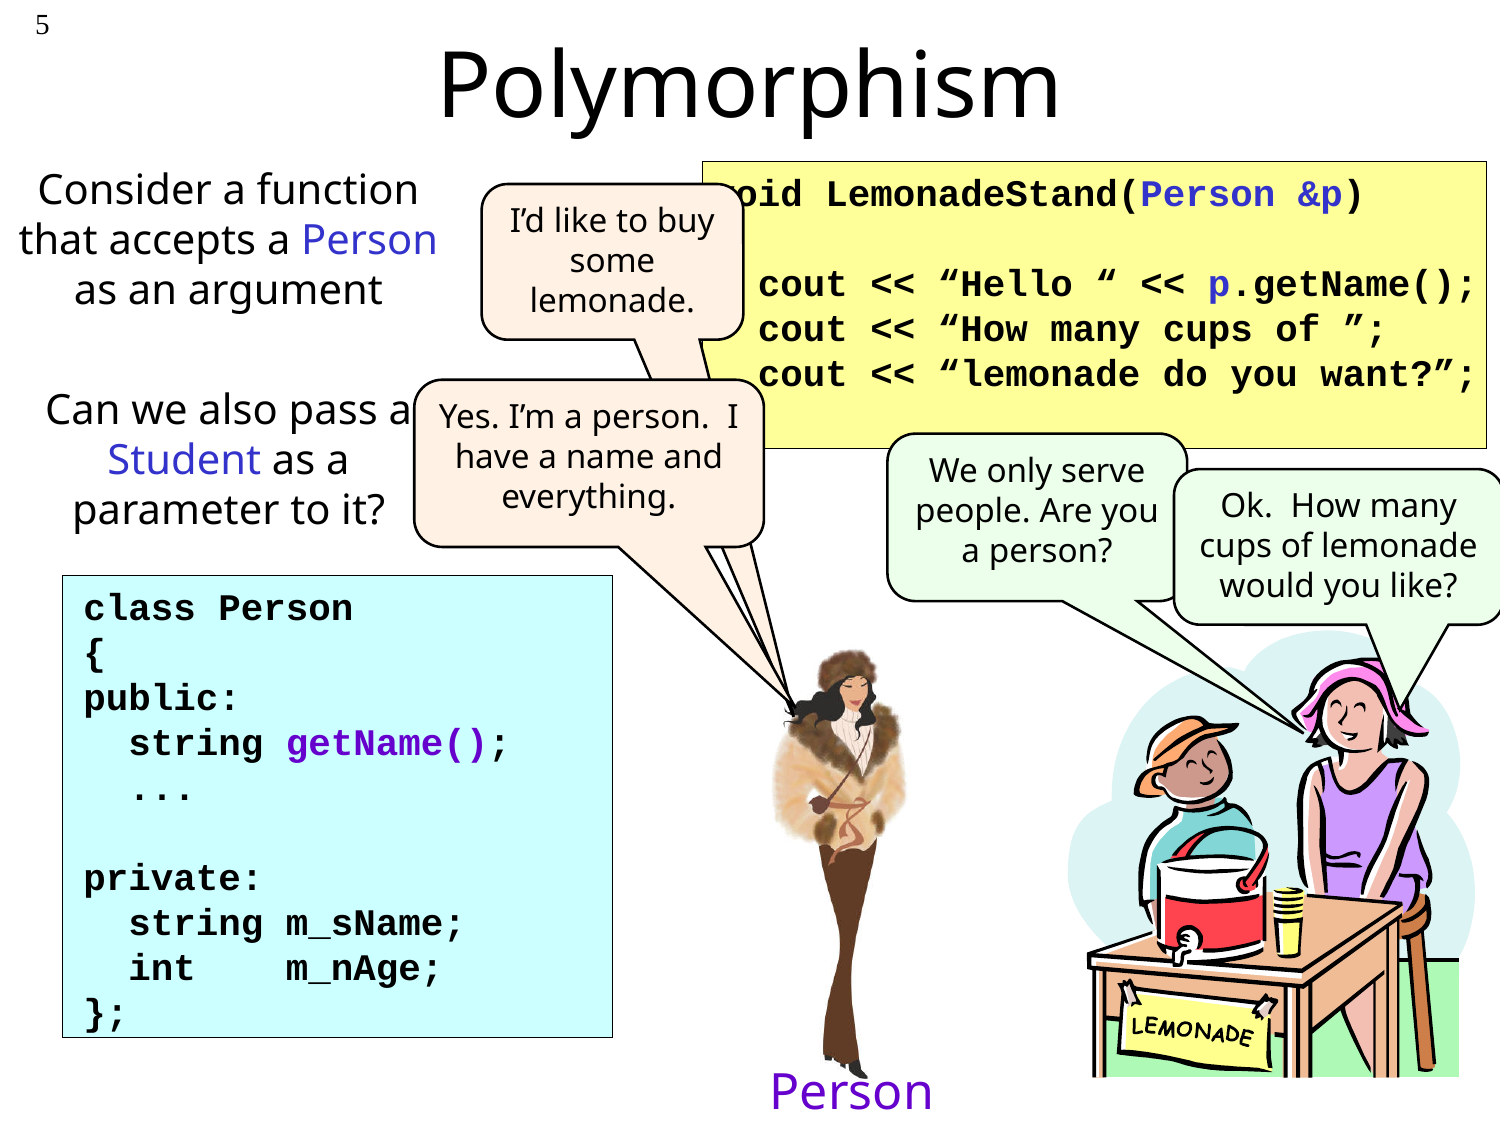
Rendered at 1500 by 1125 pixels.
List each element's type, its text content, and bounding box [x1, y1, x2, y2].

text_box Can we also pass a Student as a parameter to it? [0, 375, 458, 540]
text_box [697, 160, 1500, 518]
text_box We only serve people. Are you a person? [887, 527, 1173, 628]
slide_number 5 [0, 0, 65, 73]
text_box I’d like to buy some lemonade. [481, 184, 692, 379]
text_box Consider a function that accepts a Person as an argument [0, 155, 457, 320]
text_box Yes. I’m a person. I have a name and everything. [414, 379, 763, 635]
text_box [62, 574, 613, 1046]
title Polymorphism [112, 0, 1388, 175]
picture [1067, 630, 1476, 1078]
text_box I’d like to buy some lemonade. [721, 544, 774, 635]
text_box Ok. How many cups of lemonade would you like? [1173, 527, 1500, 628]
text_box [692, 636, 1015, 1125]
